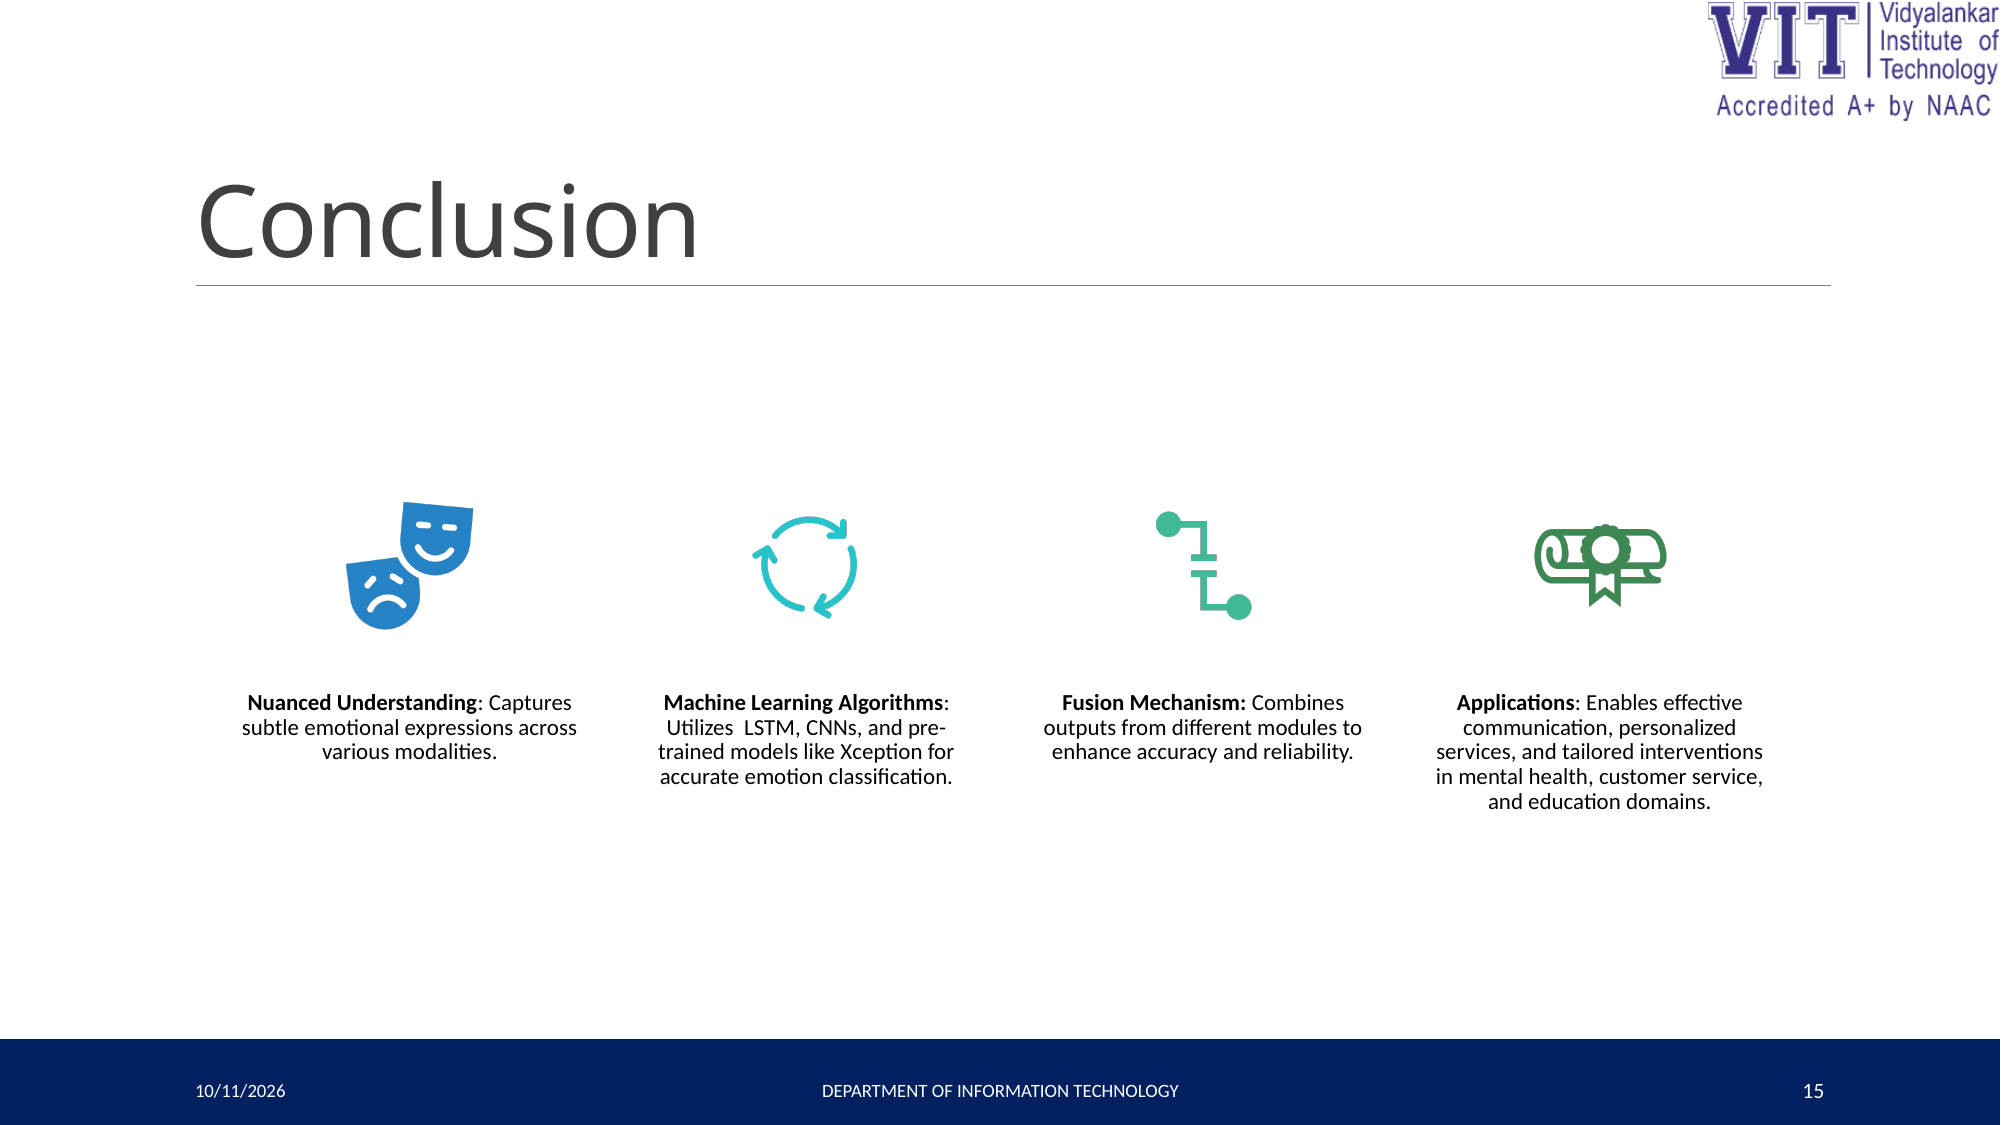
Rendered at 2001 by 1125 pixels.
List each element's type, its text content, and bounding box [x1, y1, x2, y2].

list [179, 343, 1831, 966]
title Conclusion [180, 47, 1830, 285]
picture [1708, 2, 1999, 121]
footer Department of Information Technology [604, 1059, 1396, 1120]
slide_number 15 [1624, 1059, 1840, 1120]
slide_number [180, 1059, 586, 1120]
